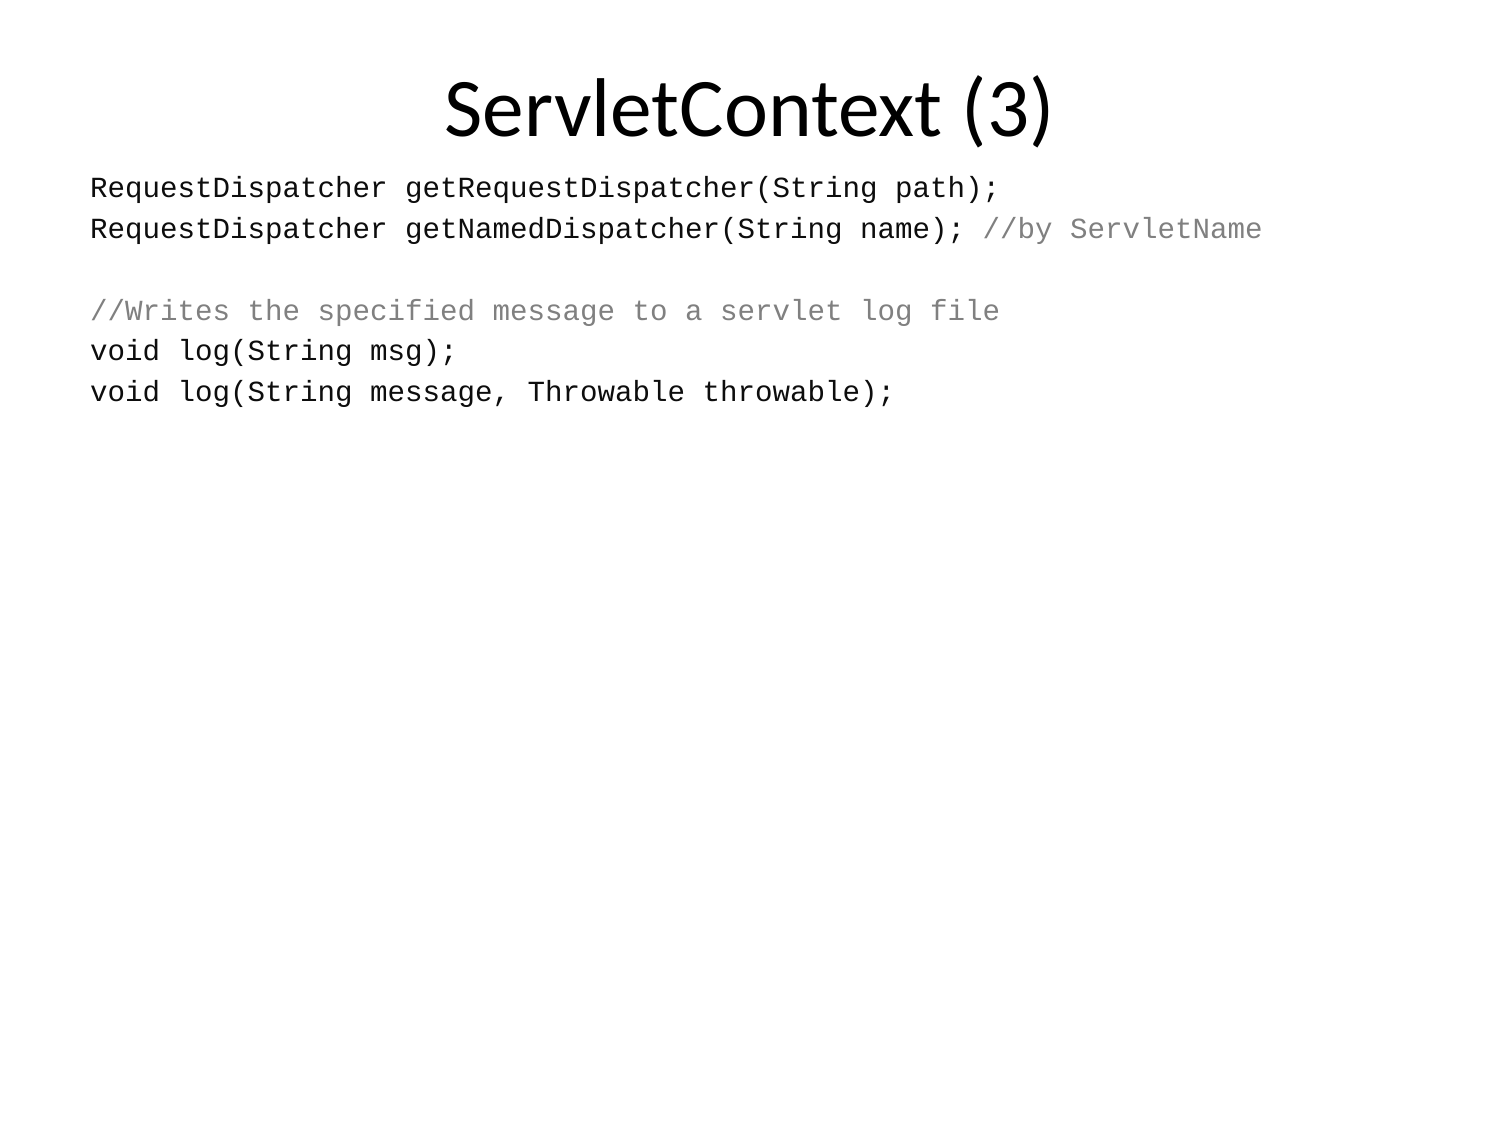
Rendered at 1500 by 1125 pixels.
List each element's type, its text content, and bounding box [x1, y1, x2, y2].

title ServletContext (3) [75, 45, 1425, 160]
list RequestDispatcher getRequestDispatcher(String path); RequestDispatcher getNamedDispatcher(String name); //by ServletName //Writes the specified message to a servlet log file void log(String msg); void log(String message, Throwable throwable); [75, 160, 1425, 1047]
